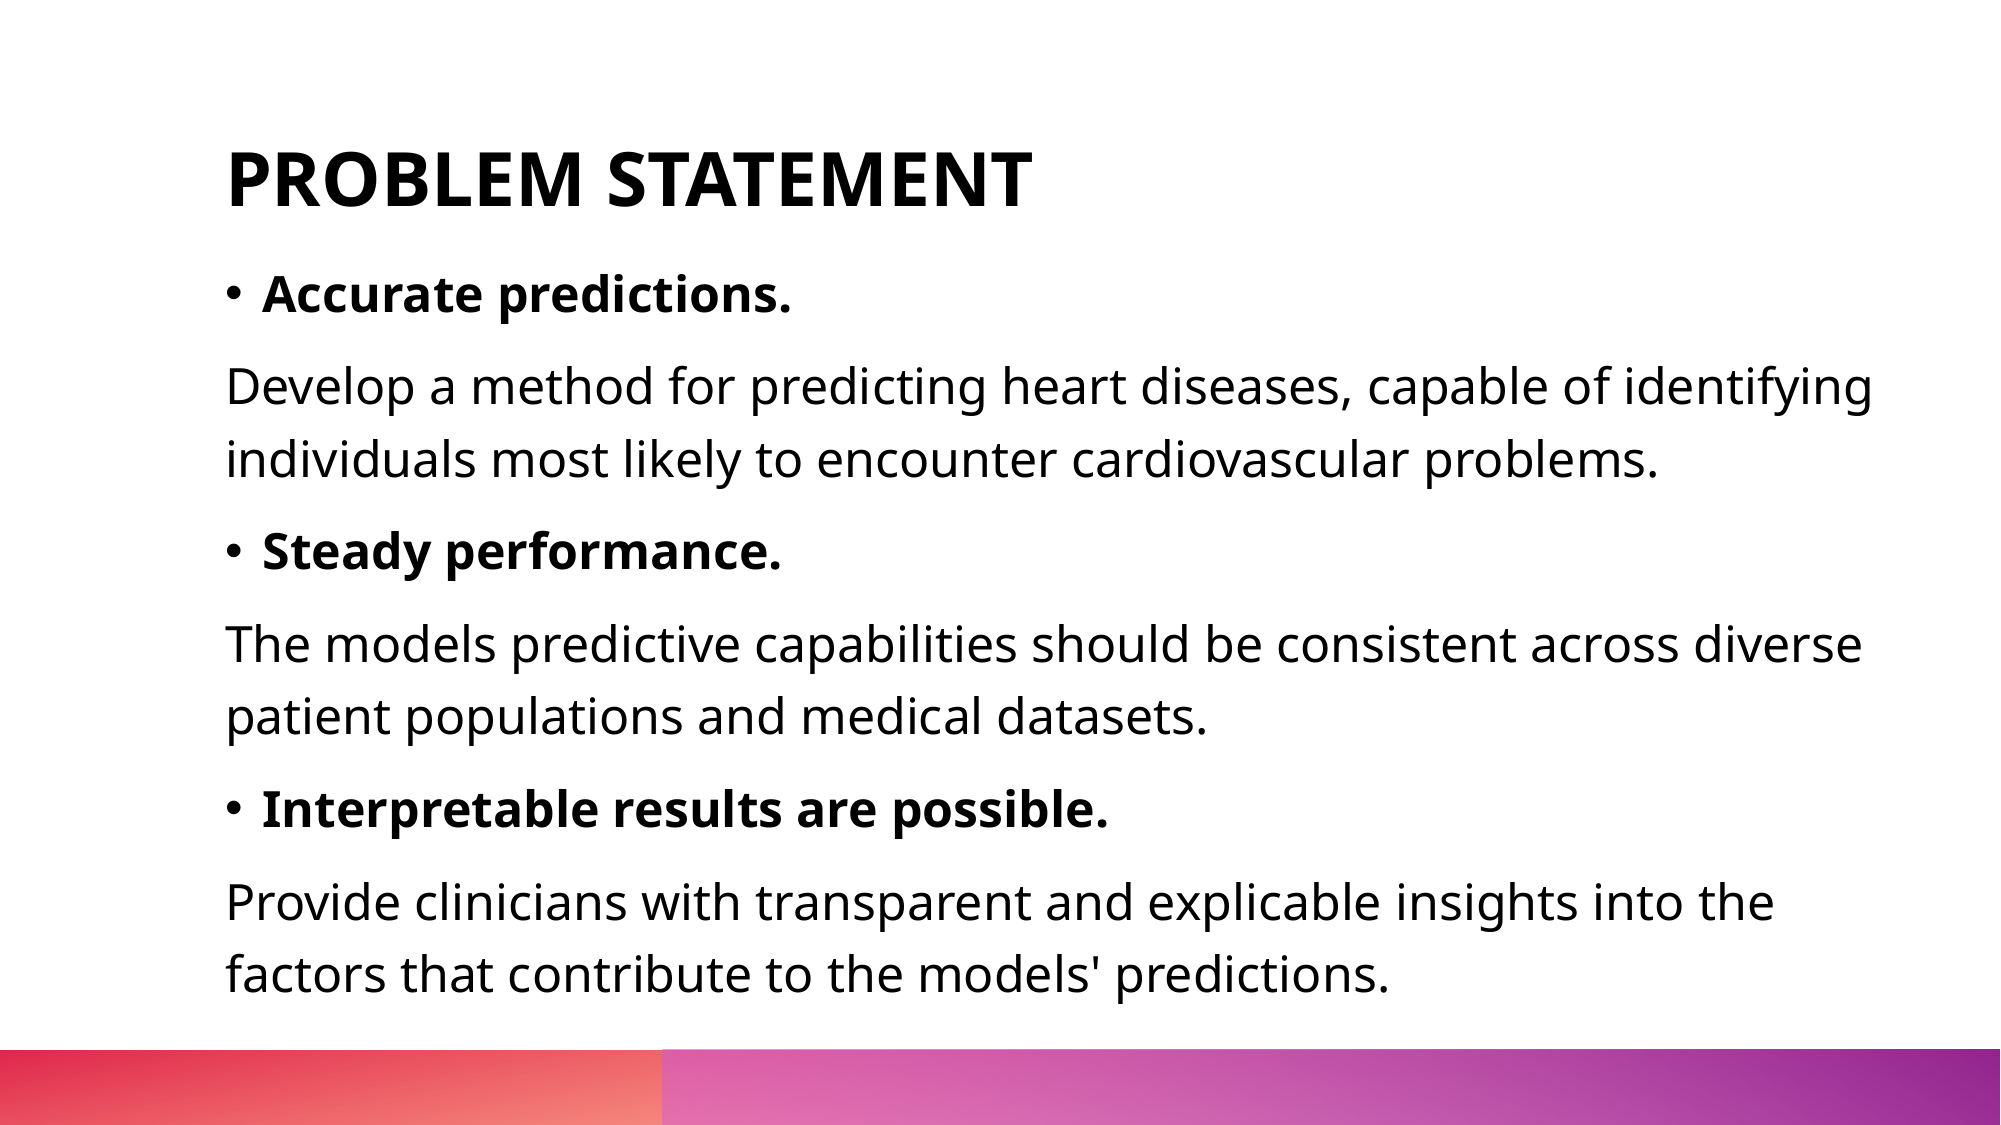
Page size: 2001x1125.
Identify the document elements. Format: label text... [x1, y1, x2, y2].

list Accurate predictions. Develop a method for predicting heart diseases, capable of identifying individuals most likely to encounter cardiovascular problems. Steady performance. The models predictive capabilities should be consistent across diverse patient populations and medical datasets. Interpretable results are possible. Provide clinicians with transparent and explicable insights into the factors that contribute to the models' predictions. [225, 250, 1905, 996]
title PROBLEM STATEMENT [225, 64, 1905, 222]
